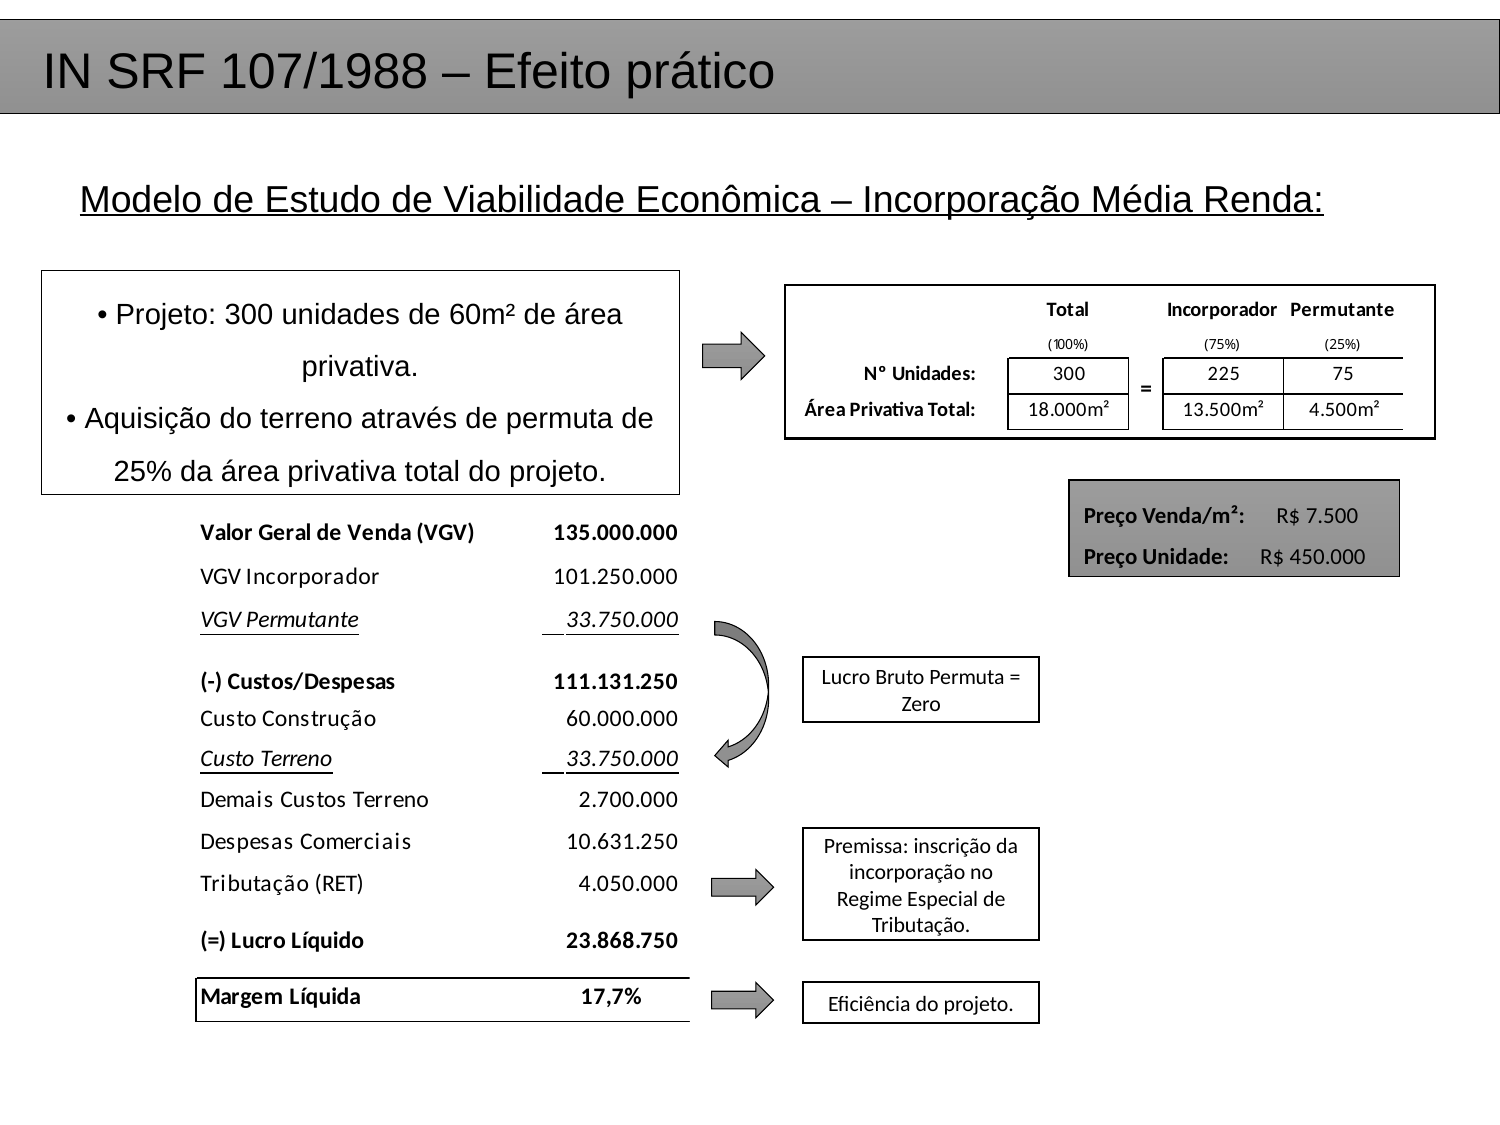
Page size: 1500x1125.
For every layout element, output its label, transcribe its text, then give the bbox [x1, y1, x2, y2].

text_box [702, 343, 726, 369]
text_box IN SRF 107/1988 – Efeito prático [27, 30, 791, 106]
text_box • Projeto: 300 unidades de 60m² de área privativa. • Aquisição do terreno através de permuta de 25% da área privativa total do projeto. [41, 270, 680, 495]
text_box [726, 273, 1436, 439]
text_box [194, 499, 1040, 1024]
text_box Modelo de Estudo de Viabilidade Econômica – Incorporação Média Renda: [64, 122, 1412, 228]
text_box [0, 19, 1500, 114]
text_box Preço Venda/m²: R$ 7.500 Preço Unidade: R$ 450.000 [1068, 479, 1400, 577]
